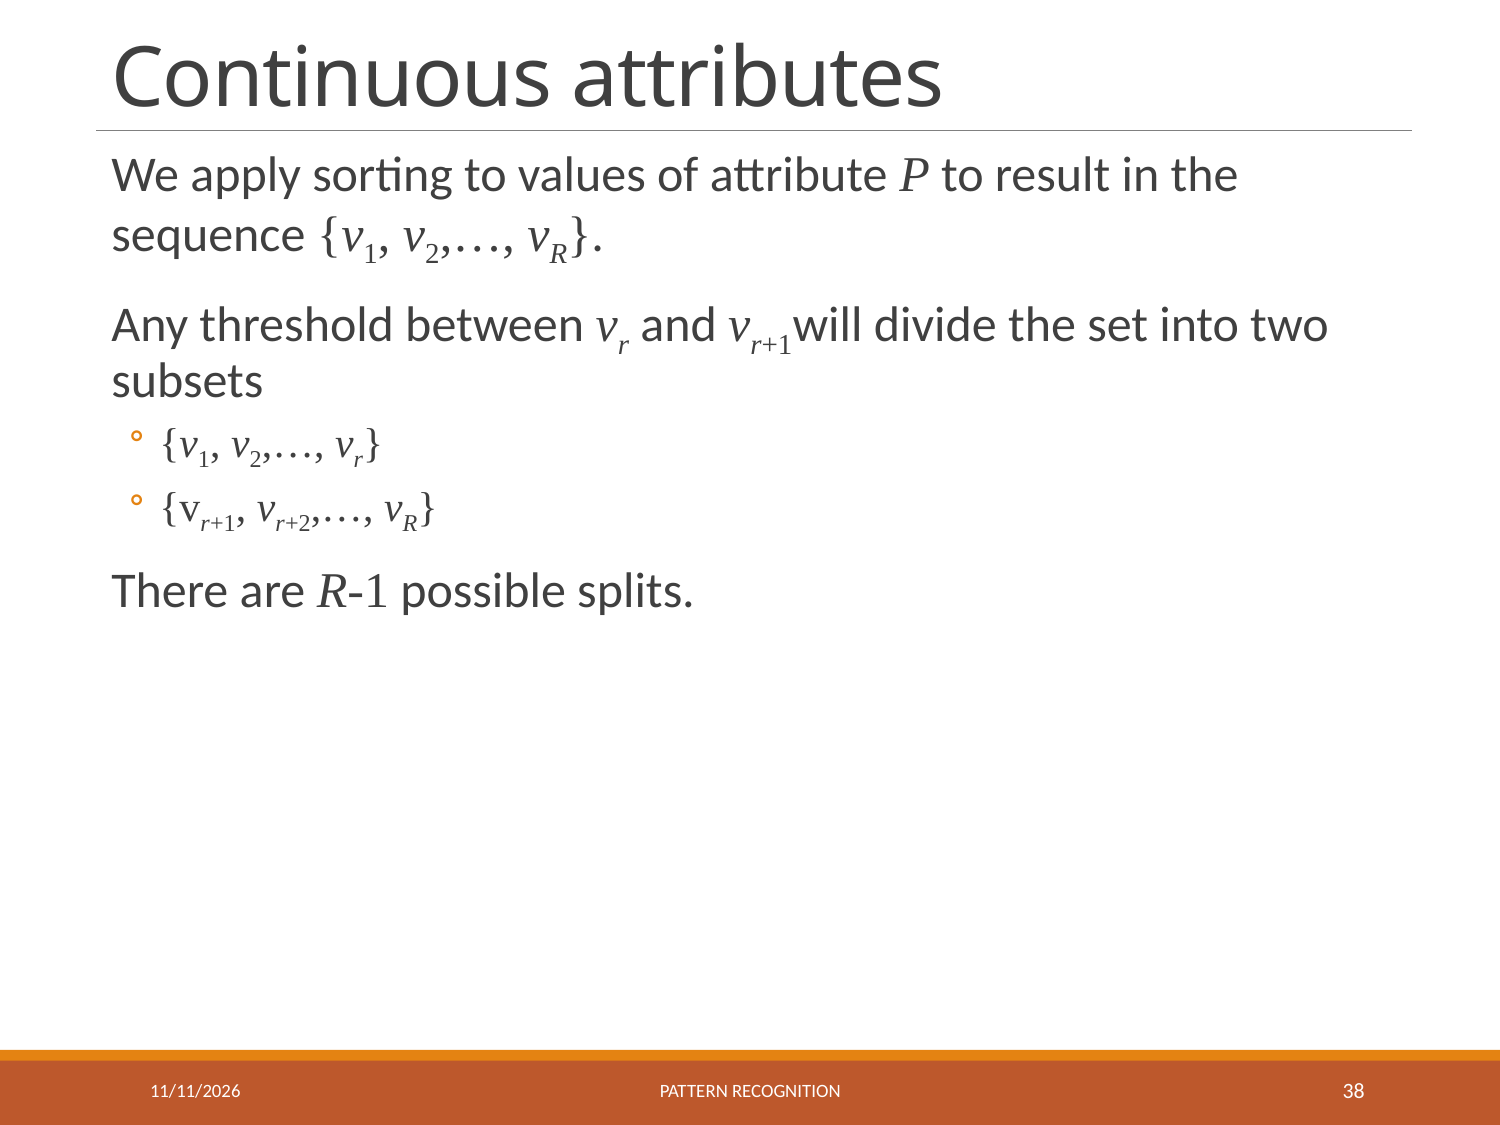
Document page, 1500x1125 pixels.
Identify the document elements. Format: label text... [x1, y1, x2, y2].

list We apply sorting to values of attribute P to result in the sequence {v1, v2,…, vR}. Any threshold between vr and vr+1will divide the set into two subsets {v1, v2,…, vr} {vr+1, vr+2,…, vR} There are R-1 possible splits. [96, 140, 1413, 1034]
slide_number 38 [1218, 1059, 1380, 1120]
title Continuous attributes [96, 19, 1413, 131]
footer Pattern recognition [453, 1059, 1047, 1120]
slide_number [135, 1059, 440, 1120]
